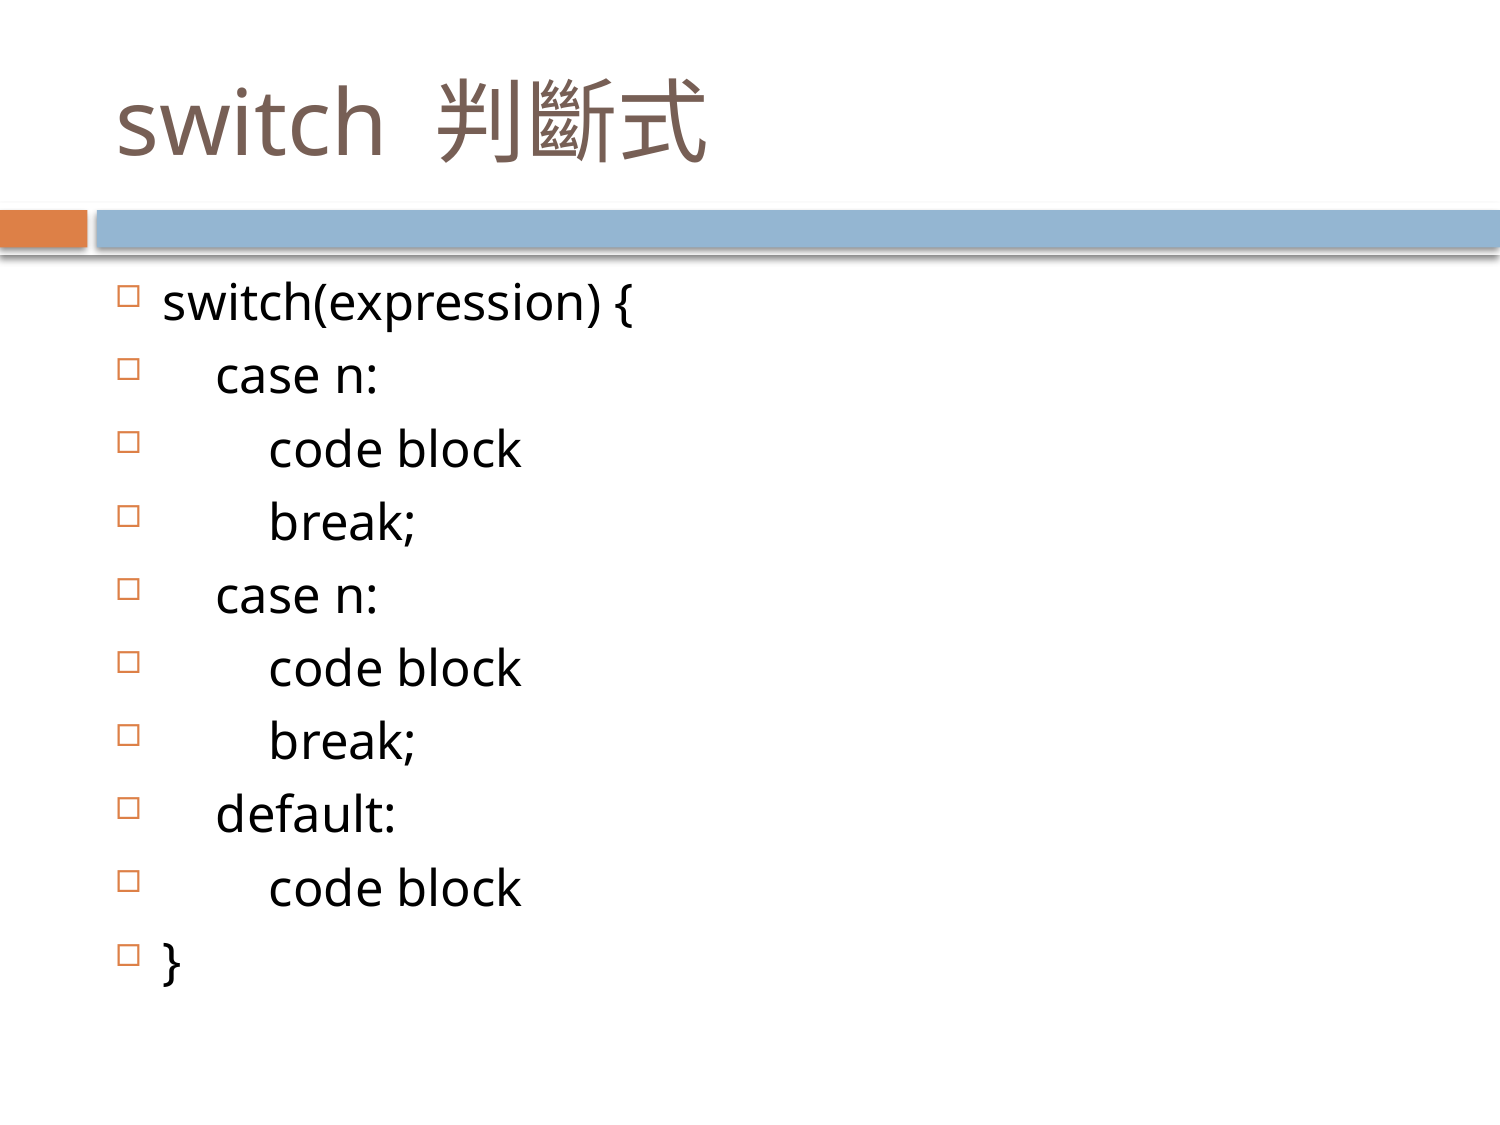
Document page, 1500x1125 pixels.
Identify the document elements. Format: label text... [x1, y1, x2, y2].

list switch(expression) { case n: code block break; case n: code block break; default: code block } [100, 262, 1438, 1000]
title switch 判斷式 [100, 37, 1438, 200]
